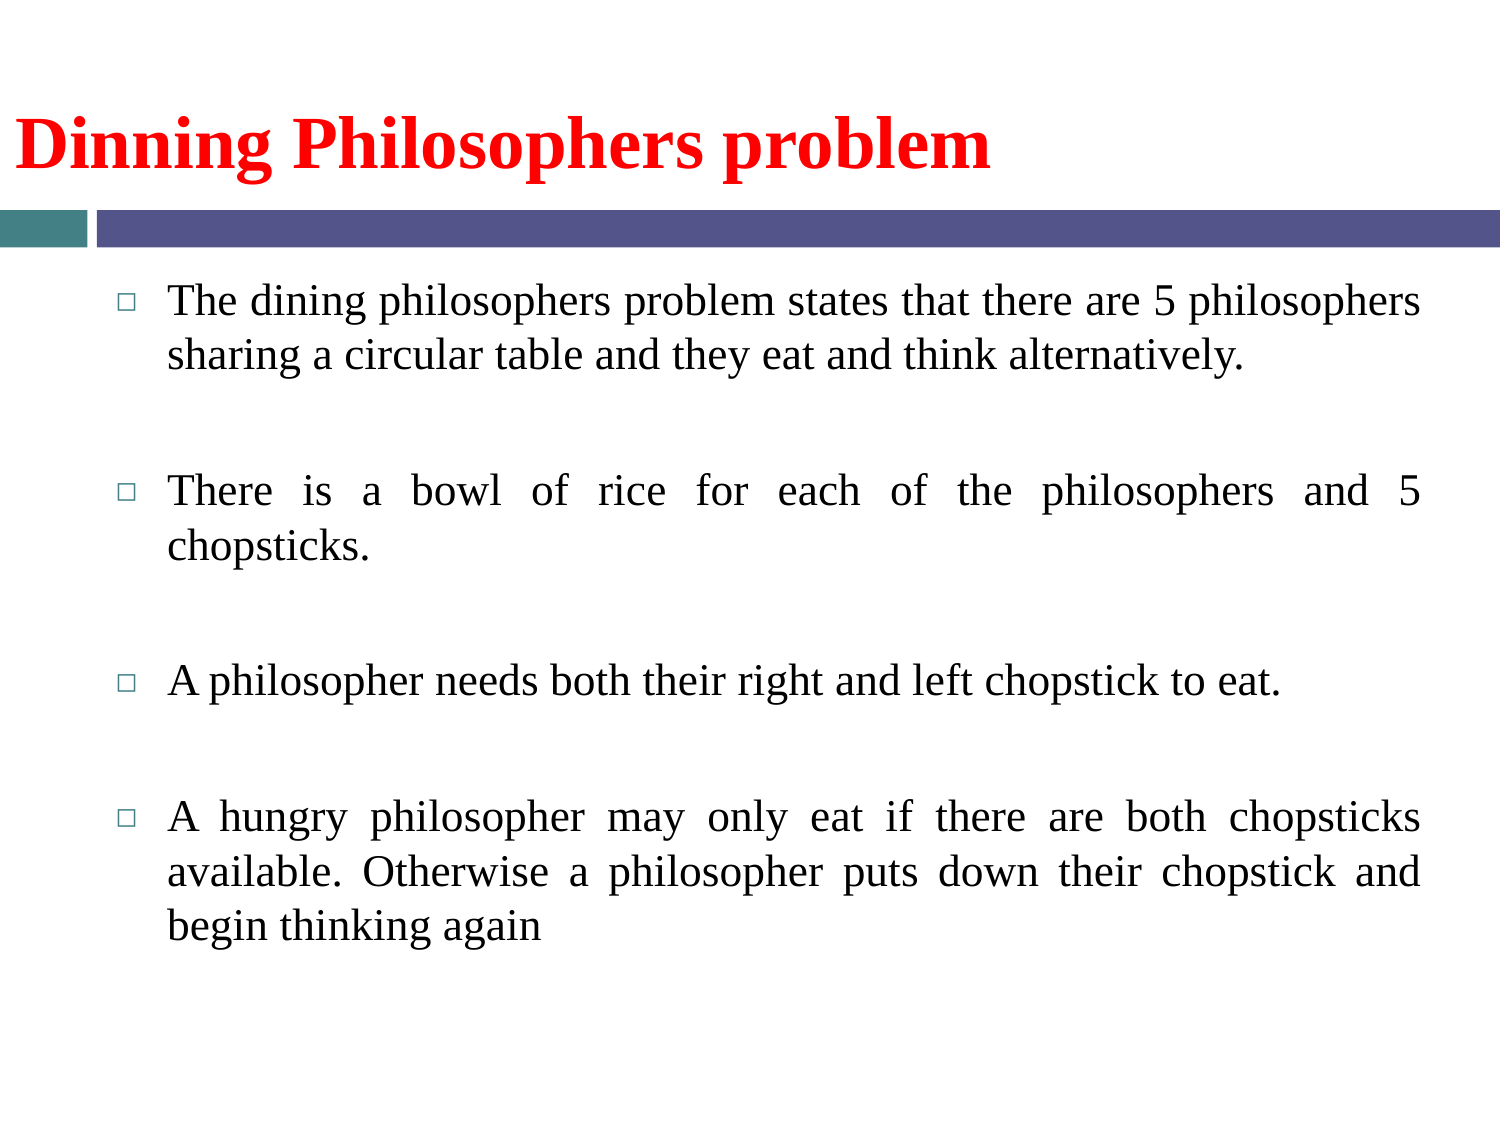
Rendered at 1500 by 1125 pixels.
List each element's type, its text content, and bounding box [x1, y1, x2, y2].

list The dining philosophers problem states that there are 5 philosophers sharing a circular table and they eat and think alternatively. There is a bowl of rice for each of the philosophers and 5 chopsticks. A philosopher needs both their right and left chopstick to eat. A hungry philosopher may only eat if there are both chopsticks available. Otherwise a philosopher puts down their chopstick and begin thinking again [100, 262, 1438, 1000]
title Dinning Philosophers problem [0, 45, 1425, 233]
